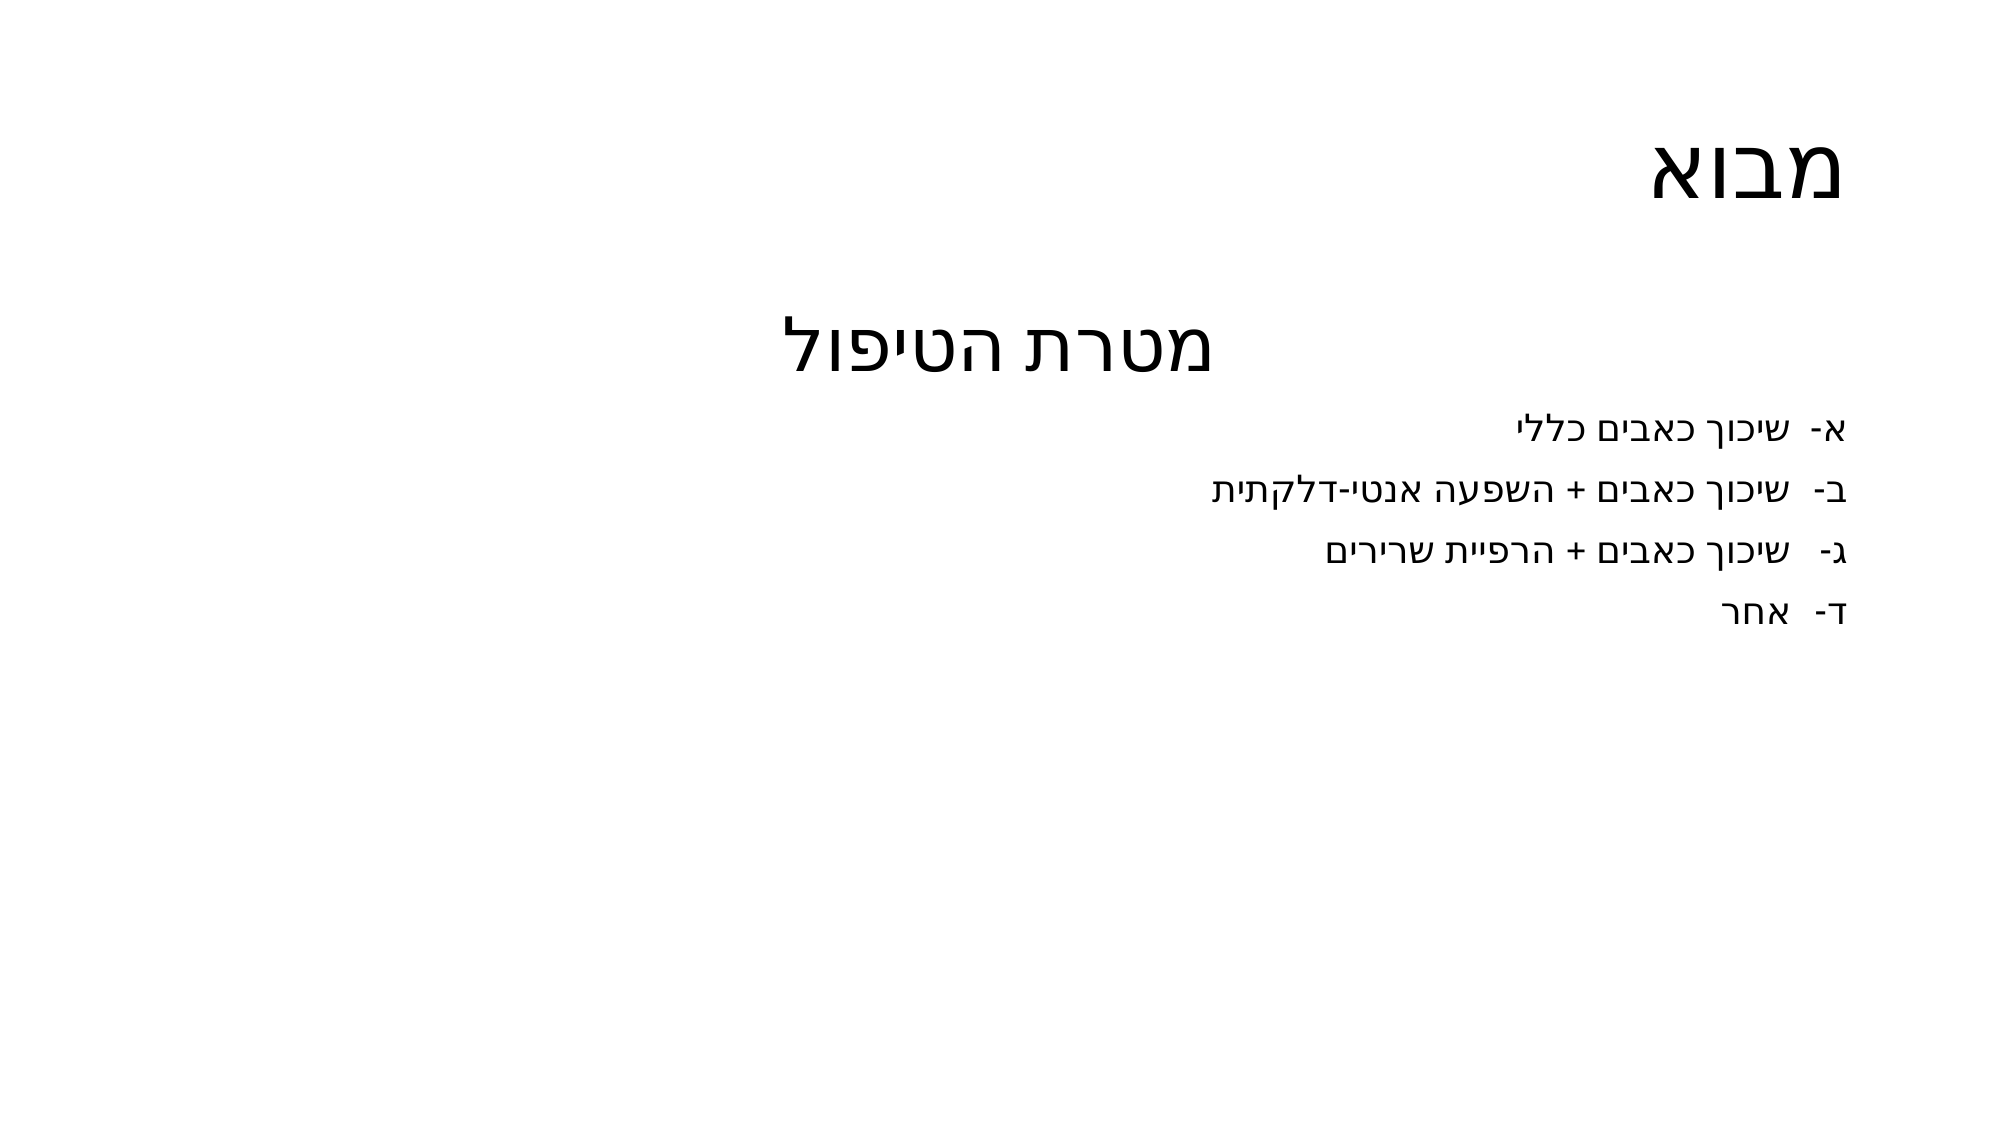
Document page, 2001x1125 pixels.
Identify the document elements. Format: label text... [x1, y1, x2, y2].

title מבוא [137, 59, 1863, 278]
list מטרת הטיפול שיכוך כאבים כללי שיכוך כאבים + השפעה אנטי-דלקתית שיכוך כאבים + הרפיית שרירים אחר [137, 299, 1863, 1014]
